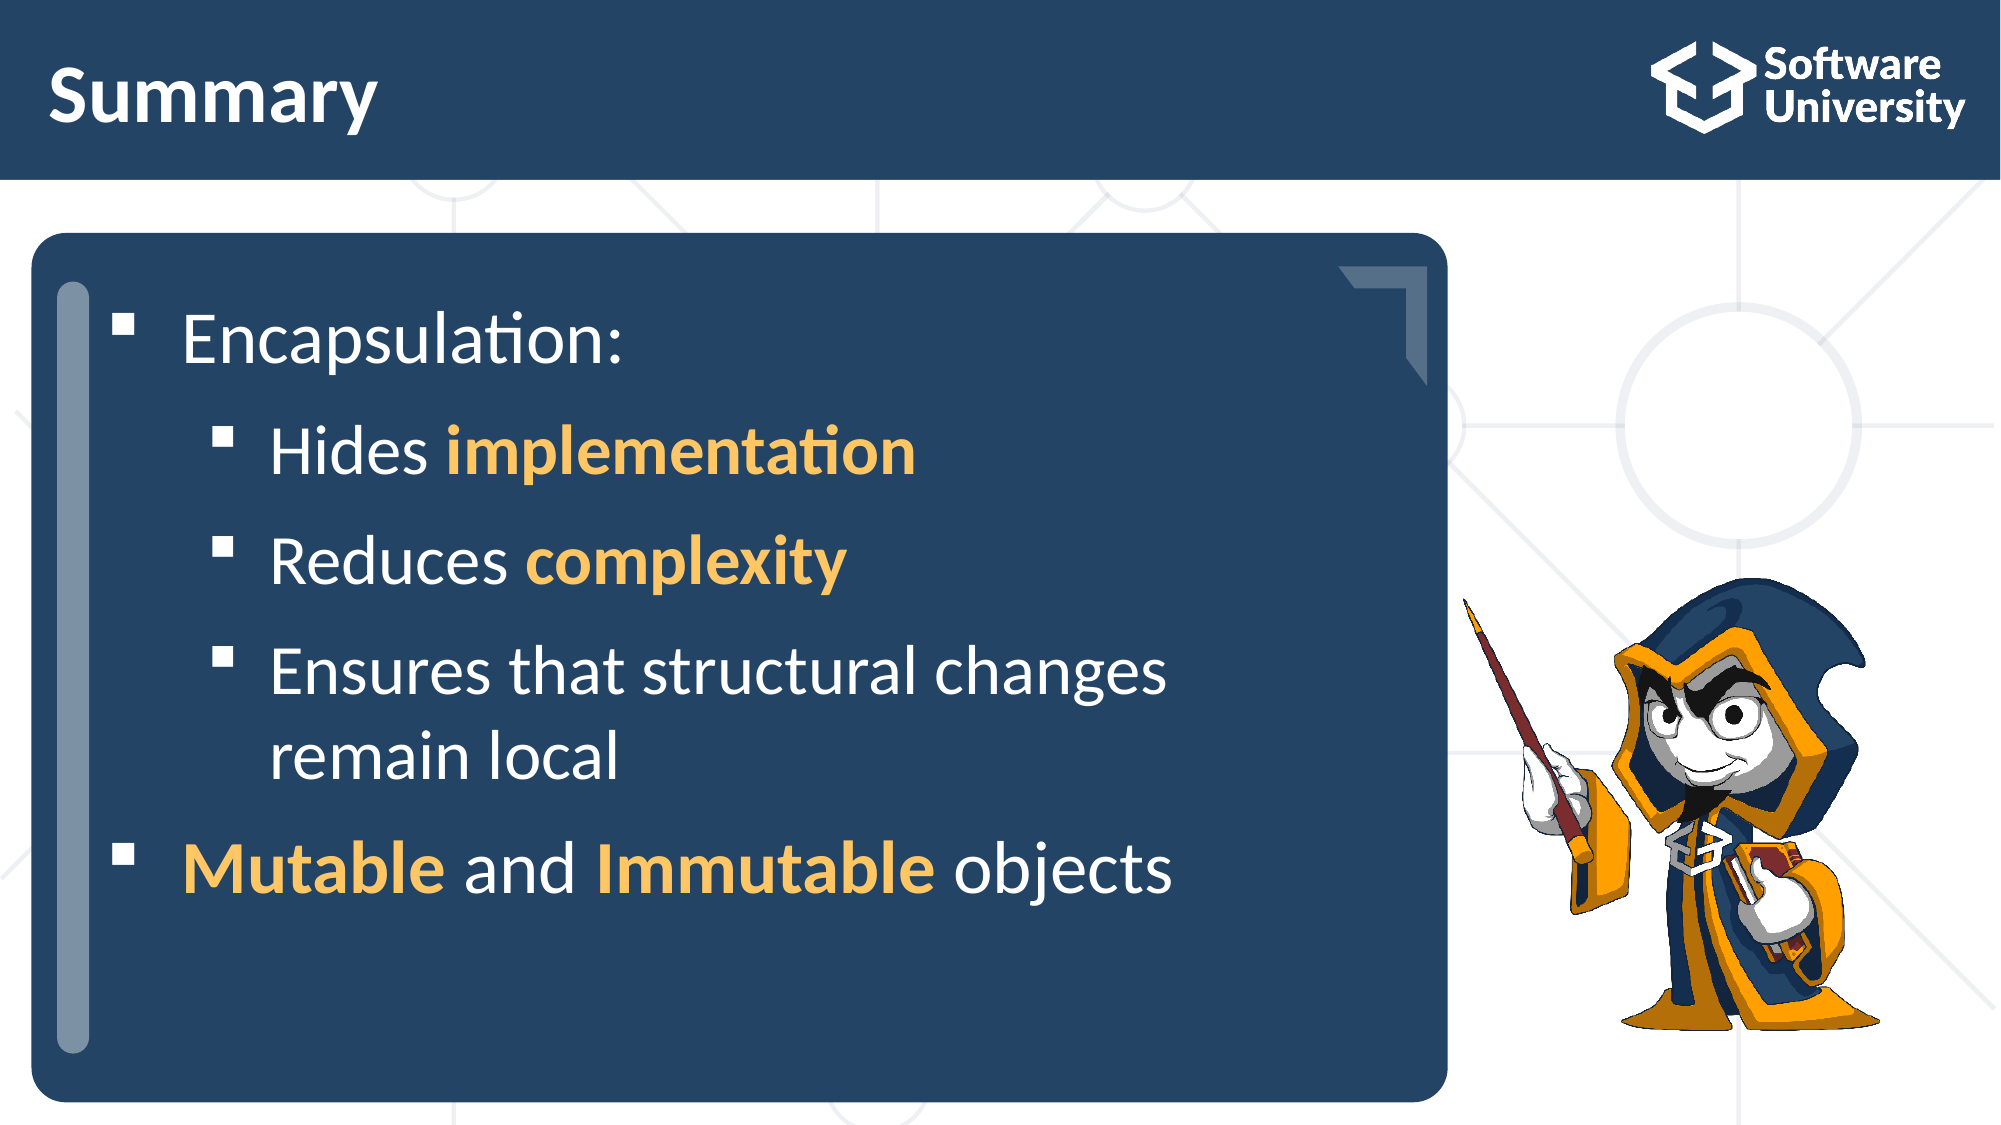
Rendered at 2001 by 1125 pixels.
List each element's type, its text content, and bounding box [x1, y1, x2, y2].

picture [1447, 537, 1921, 1050]
title Summary [31, 16, 1625, 162]
picture [1651, 41, 1966, 134]
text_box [31, 232, 1448, 1103]
text_box Encapsulation: Hides implementation Reduces complexity Ensures that structural changes remain local Mutable and Immutable objects [89, 282, 2000, 1125]
